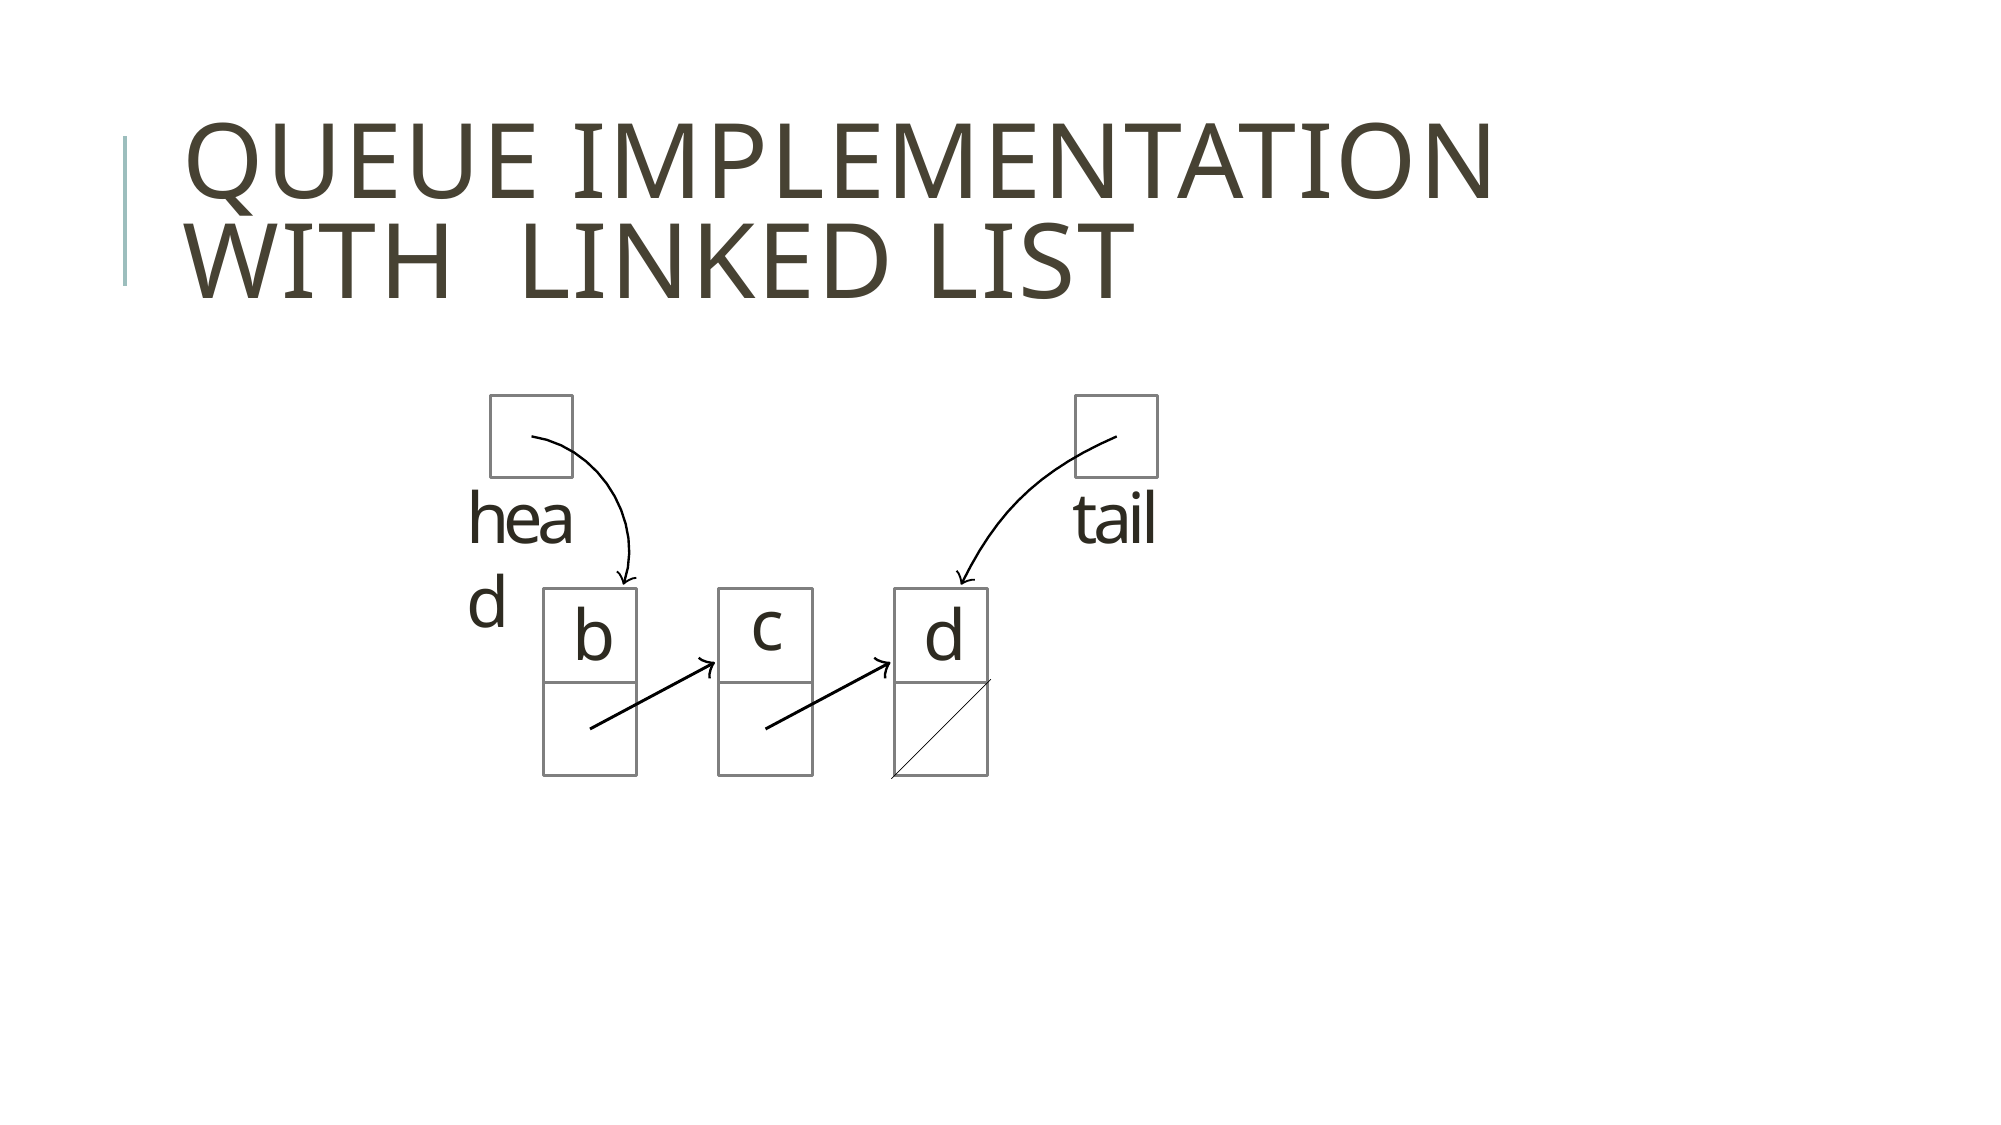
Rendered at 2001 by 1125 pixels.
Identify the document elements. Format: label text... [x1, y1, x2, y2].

text_box [1075, 395, 1158, 468]
text_box [490, 395, 573, 468]
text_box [528, 433, 1120, 780]
text_box tail [1126, 468, 1165, 558]
title Queue Implementation with Linked List [168, 96, 1763, 342]
text_box head [462, 468, 522, 642]
